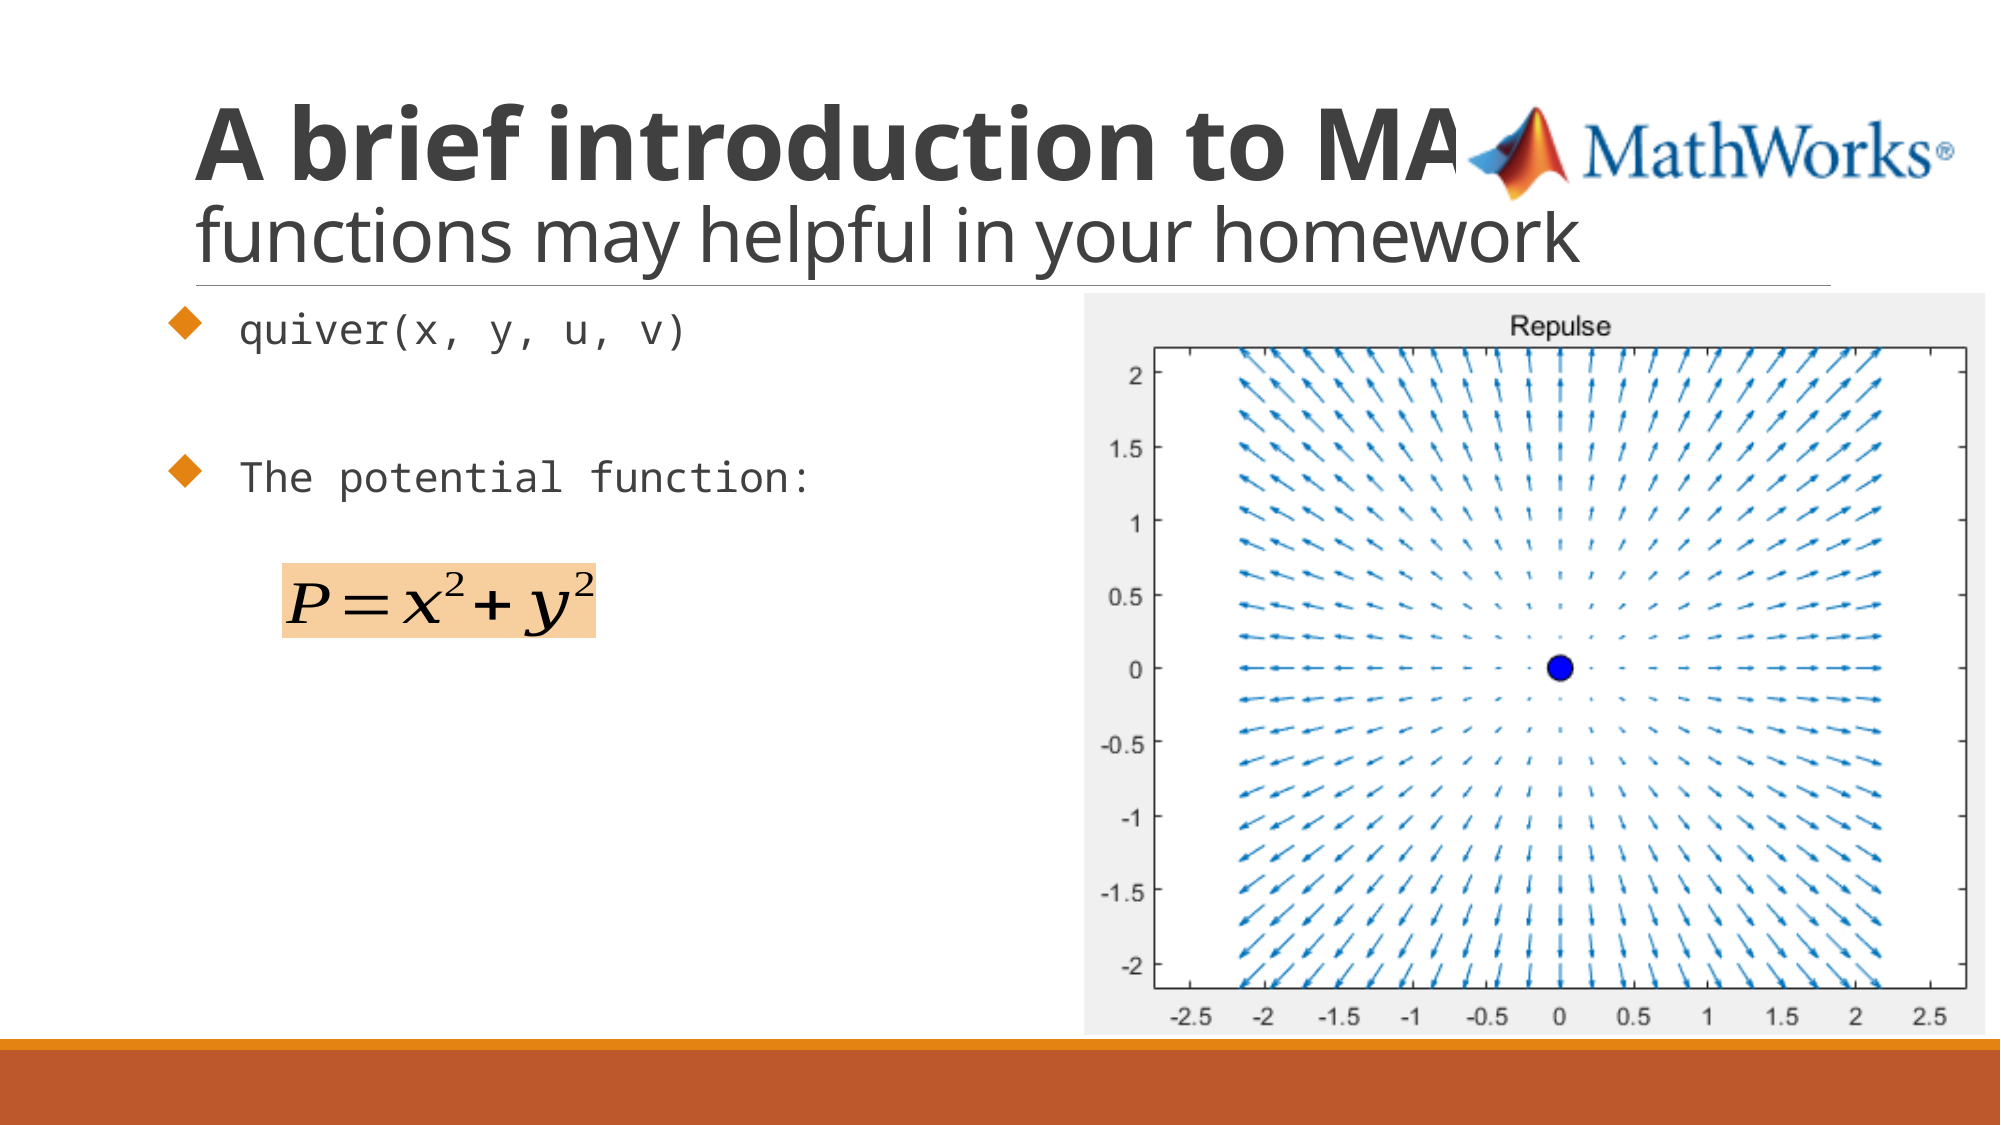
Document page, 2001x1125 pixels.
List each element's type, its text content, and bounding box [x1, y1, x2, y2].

picture [1456, 89, 1971, 212]
picture [1083, 292, 1986, 1036]
title A brief introduction to MATLAB functions may helpful in your homework [180, 47, 1830, 285]
list quiver(x, y, u, v) The potential function: [164, 301, 1081, 1015]
